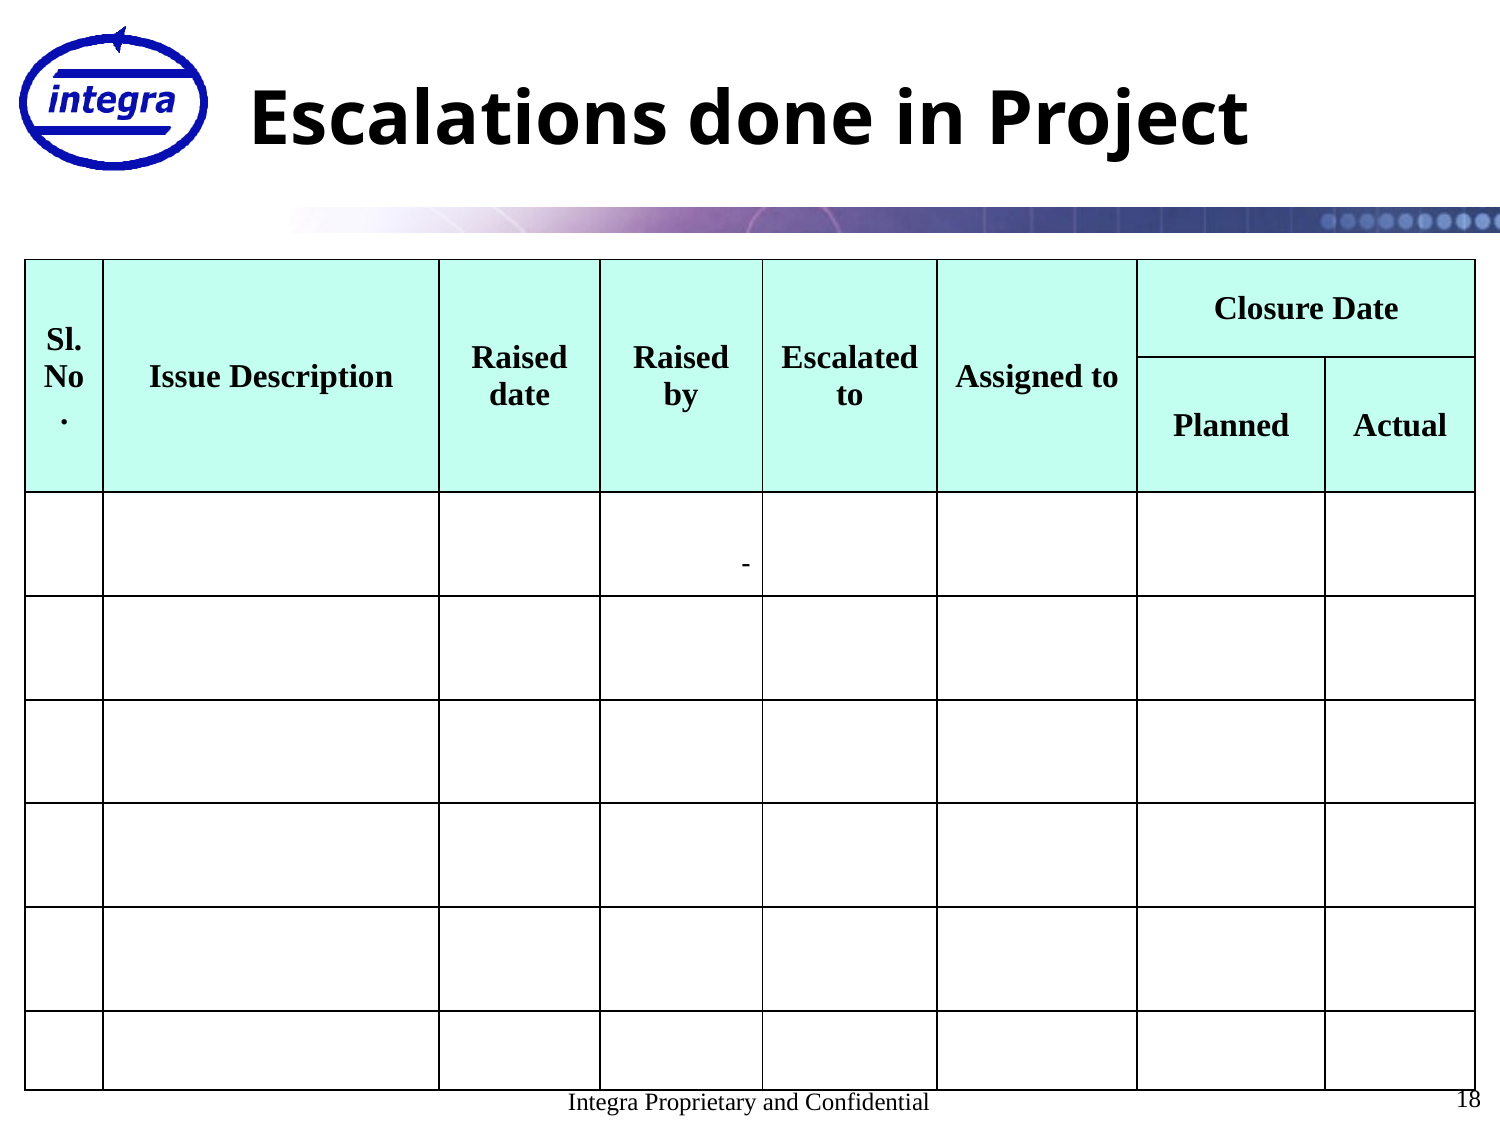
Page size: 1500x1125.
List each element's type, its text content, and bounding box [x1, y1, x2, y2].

table_cell [440, 701, 599, 802]
table_header Issue Description [104, 260, 438, 491]
table_header Raised by [601, 260, 762, 491]
table_cell [763, 701, 936, 802]
table_cell [938, 597, 1136, 699]
table_cell [1138, 597, 1324, 699]
table_cell [1326, 804, 1474, 906]
table_cell [601, 804, 762, 906]
footer Integra Proprietary and Confidential [512, 1091, 987, 1125]
table_cell [440, 493, 599, 595]
table_cell [26, 493, 102, 595]
table_header Closure Date [1138, 260, 1474, 356]
table_cell [440, 1012, 599, 1089]
table_cell Actual [1326, 358, 1474, 491]
table_cell [601, 1012, 762, 1089]
table_cell [1138, 1012, 1324, 1089]
table_cell [938, 1012, 1136, 1089]
table_cell [1326, 493, 1474, 595]
table_cell [938, 701, 1136, 802]
table_cell [938, 493, 1136, 595]
picture [12, 21, 213, 176]
table_cell [763, 804, 936, 906]
table_cell [440, 804, 599, 906]
table_cell [104, 1012, 438, 1089]
table_cell [104, 493, 438, 595]
table_cell [1326, 597, 1474, 699]
table_cell [938, 908, 1136, 1010]
table_cell [26, 701, 102, 802]
table_cell [440, 597, 599, 699]
table_header Escalated to [763, 260, 936, 491]
table_cell [26, 804, 102, 906]
table_cell [1326, 701, 1474, 802]
table_cell Planned [1138, 358, 1324, 491]
table_cell [26, 597, 102, 699]
table_cell [938, 804, 1136, 906]
slide_number 18 [1437, 1074, 1500, 1125]
table_cell [601, 597, 762, 699]
table_cell [440, 908, 599, 1010]
table_cell [763, 908, 936, 1010]
table_cell [26, 1012, 102, 1089]
table_cell [104, 804, 438, 906]
picture [289, 207, 1500, 233]
table_header Assigned to [938, 260, 1136, 491]
table_header Sl. No. [26, 260, 102, 491]
table_cell [104, 597, 438, 699]
text_box Escalations done in Project [234, 62, 1266, 168]
table_cell [104, 701, 438, 802]
table_cell [763, 493, 936, 595]
table_header Raised date [440, 260, 599, 491]
table_cell [1138, 908, 1324, 1010]
table_cell [26, 908, 102, 1010]
table_cell [1326, 1012, 1474, 1089]
table_cell [601, 701, 762, 802]
table_cell [601, 908, 762, 1010]
table_cell [1138, 493, 1324, 595]
table_cell [763, 1012, 936, 1089]
table_cell [1326, 908, 1474, 1010]
table_cell [1138, 701, 1324, 802]
table_cell [104, 908, 438, 1010]
table_cell [601, 493, 762, 595]
table_cell [763, 597, 936, 699]
table_cell [1138, 804, 1324, 906]
